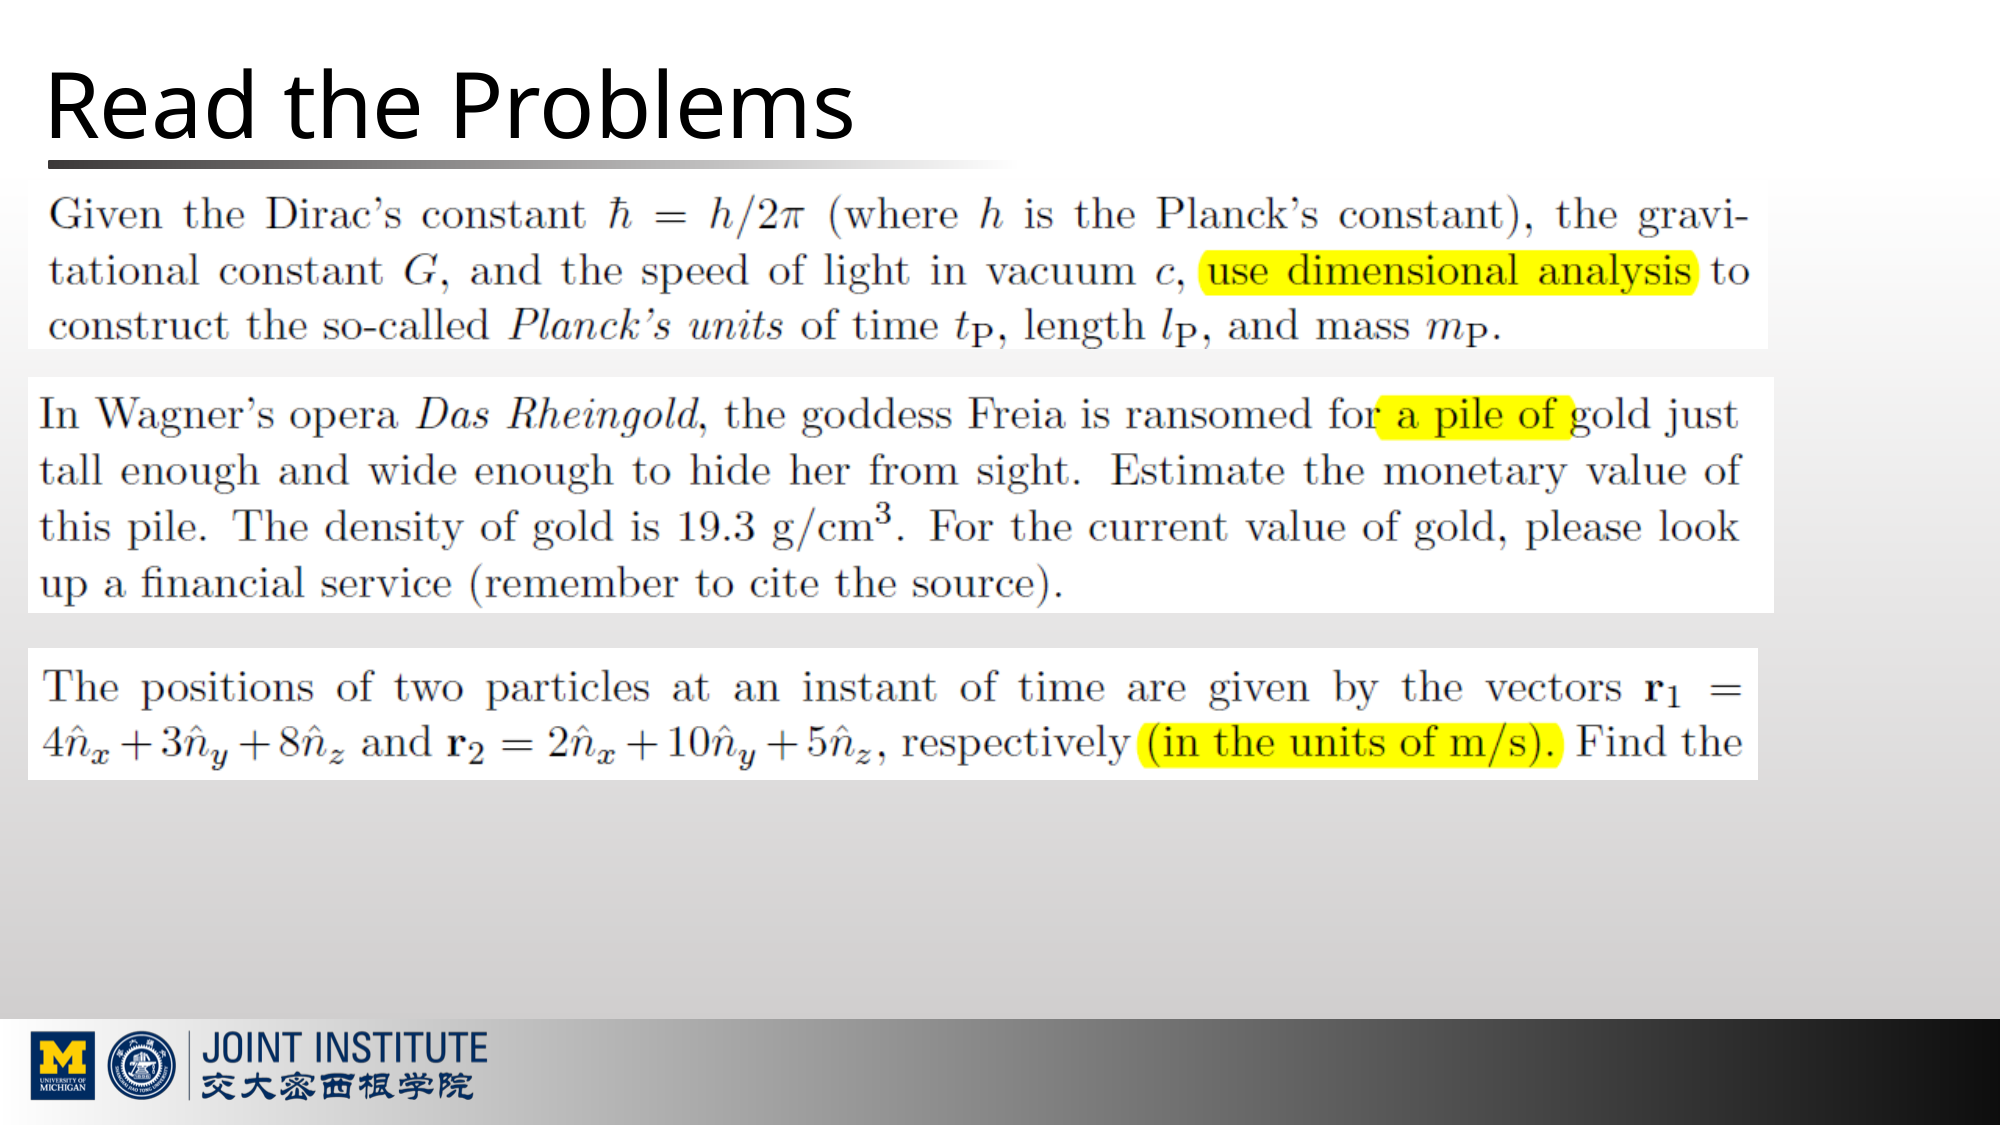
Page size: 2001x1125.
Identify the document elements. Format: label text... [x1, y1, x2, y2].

text_box [0, 1020, 2000, 1125]
text_box [47, 160, 1020, 168]
picture [28, 180, 1768, 349]
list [0, 990, 522, 1106]
picture [28, 377, 1774, 613]
text_box [0, 168, 2000, 1020]
title Read the Problems [28, 0, 1754, 168]
picture [28, 648, 1758, 780]
text_box [28, 168, 1978, 265]
